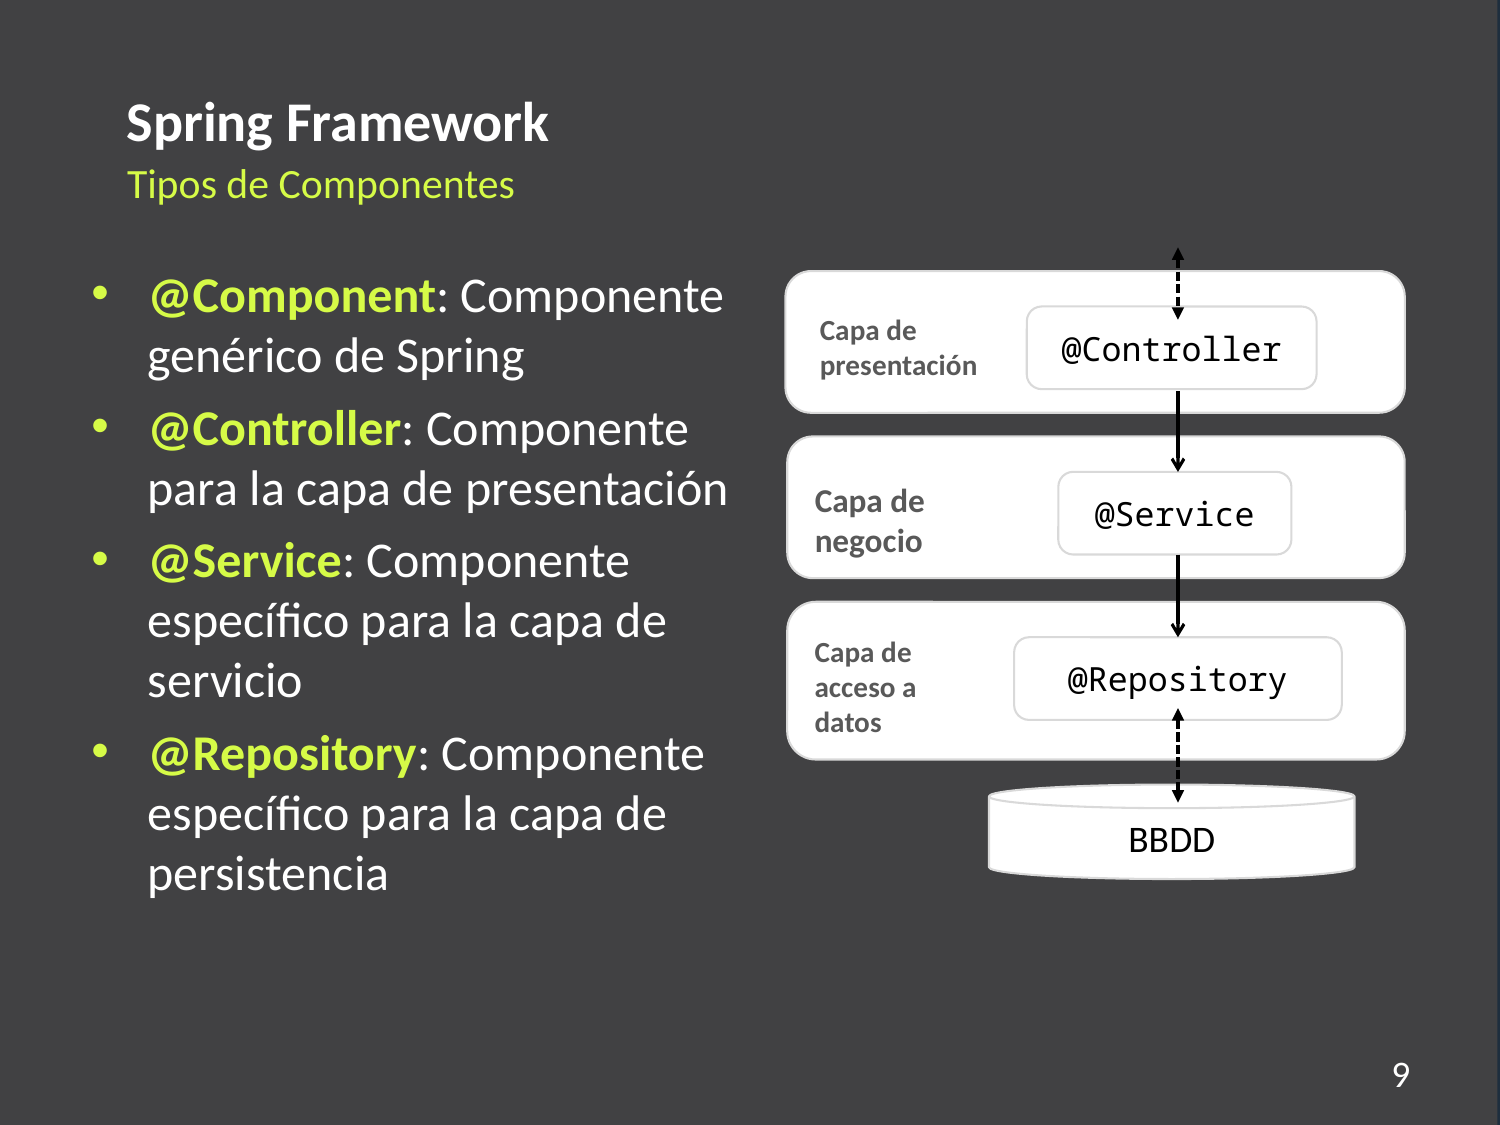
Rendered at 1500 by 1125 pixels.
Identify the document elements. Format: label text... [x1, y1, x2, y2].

text_box @Component: Componente genérico de Spring @Controller: Componente para la capa de presentación @Service: Componente específico para la capa de servicio @Repository: Componente específico para la capa de persistencia [76, 255, 745, 1026]
text_box 9 [1281, 1042, 1425, 1103]
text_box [785, 247, 1406, 880]
list Spring Framework [112, 78, 1069, 148]
text_box Tipos de Componentes [112, 148, 1425, 220]
